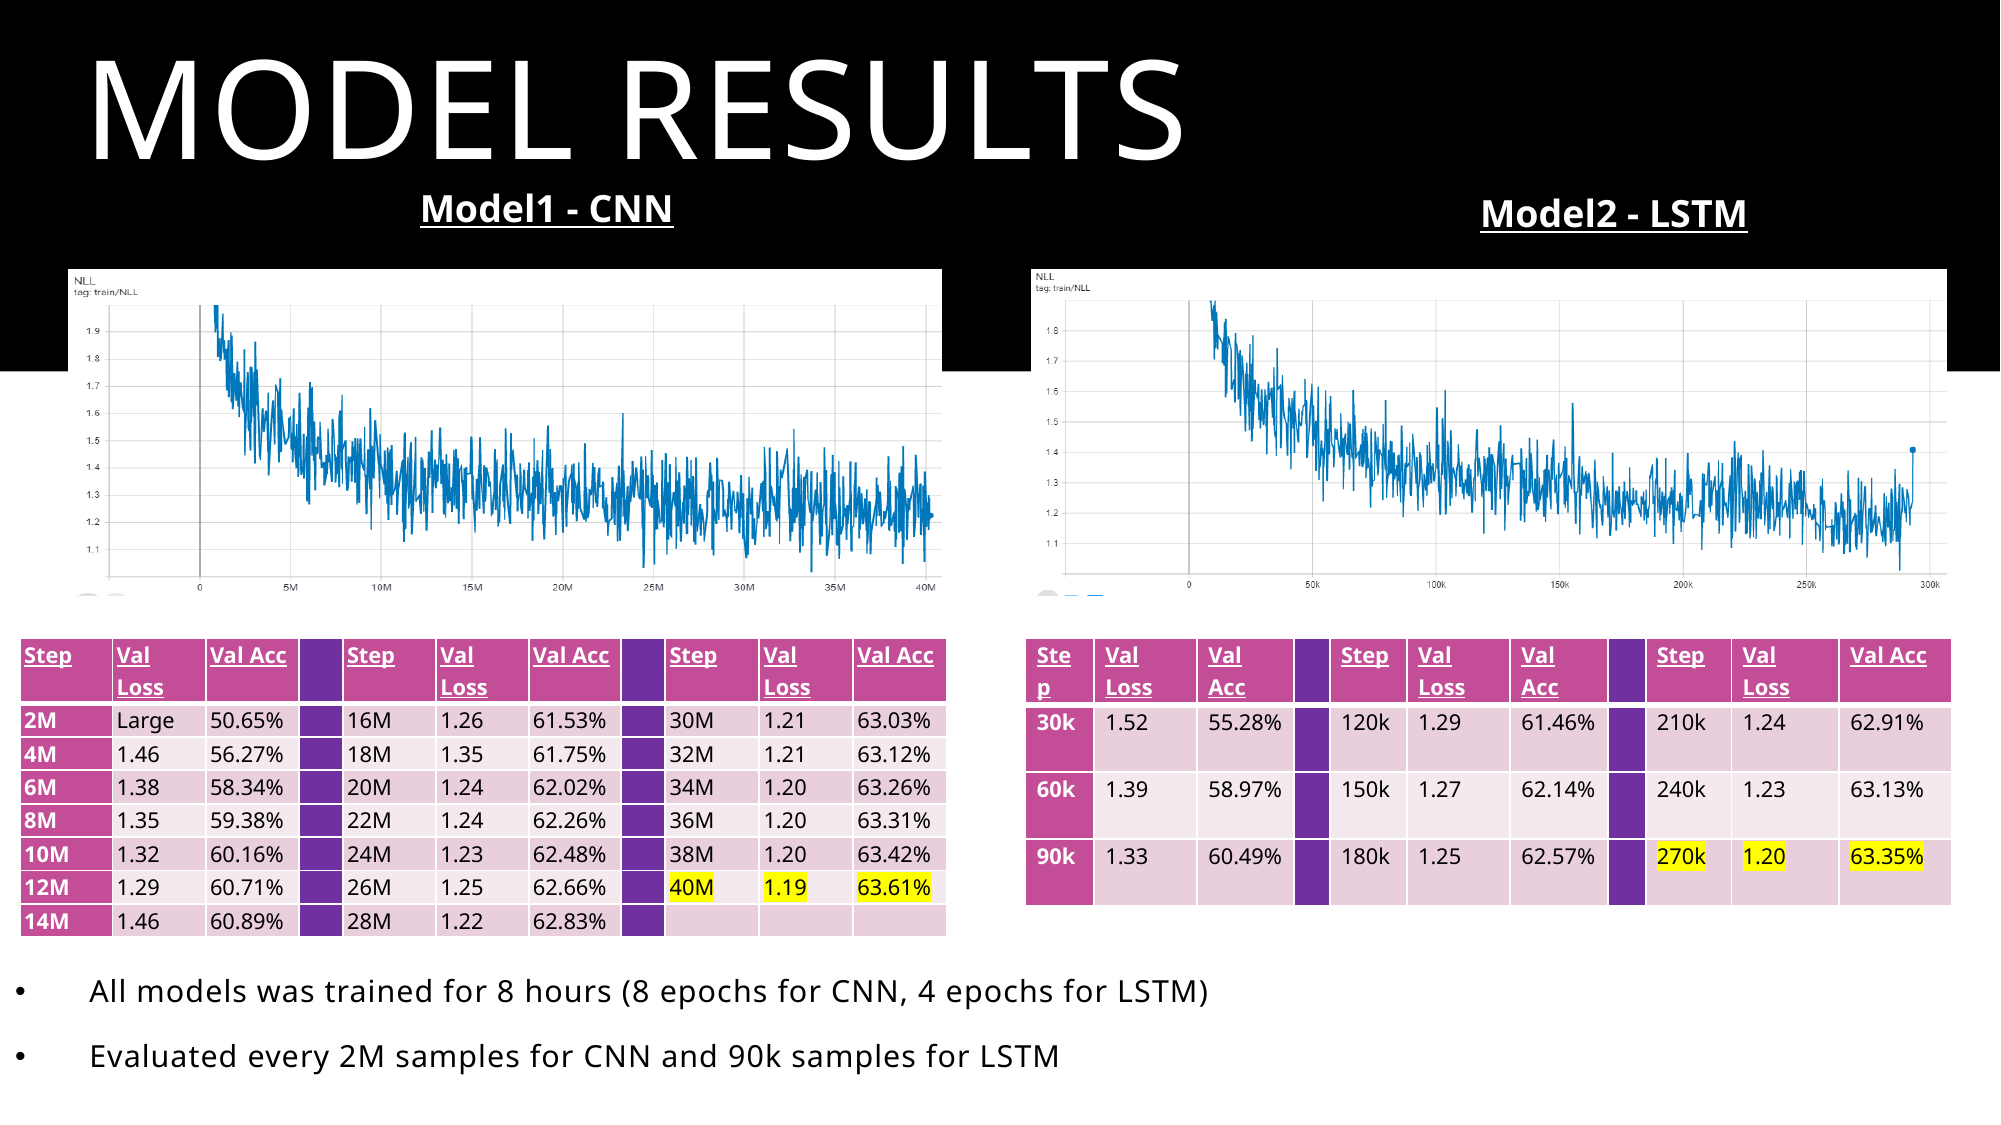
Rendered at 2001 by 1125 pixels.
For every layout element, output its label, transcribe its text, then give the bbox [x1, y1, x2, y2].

table_cell 60.71% [207, 871, 298, 903]
table_cell 36M [666, 805, 758, 836]
text_box All models was trained for 8 hours (8 epochs for CNN, 4 epochs for LSTM) Evaluated every 2M samples for CNN and 90k samples for LSTM [0, 962, 1895, 1085]
table_header Val Acc [1840, 639, 1951, 702]
table_cell 63.12% [854, 738, 946, 769]
table_cell 63.26% [854, 771, 946, 803]
table_header Step [1026, 639, 1093, 702]
table_header [1295, 639, 1329, 702]
table_cell [300, 771, 342, 803]
table_cell 63.42% [854, 838, 946, 870]
table_cell 1.20 [760, 838, 852, 870]
table_cell 24M [344, 838, 435, 870]
table_header Step [1647, 639, 1731, 702]
table_cell 63.31% [854, 805, 946, 836]
table_header Val Acc [530, 639, 620, 701]
table_header [1609, 639, 1645, 702]
table_cell 63.03% [854, 706, 946, 736]
table_cell 1.46 [113, 738, 205, 769]
table_cell 180k [1331, 840, 1406, 905]
table_cell 59.38% [207, 805, 298, 836]
table_cell 1.27 [1408, 773, 1509, 838]
table_cell 62.66% [530, 871, 620, 903]
table_cell 120k [1331, 708, 1406, 771]
table_cell 55.28% [1198, 708, 1293, 771]
table_cell 60.16% [207, 838, 298, 870]
table_cell 1.35 [437, 738, 528, 769]
table_header Val Loss [1732, 639, 1838, 702]
table_cell 62.48% [530, 838, 620, 870]
table_cell 2M [21, 706, 112, 736]
table_cell 8M [21, 805, 112, 836]
table_header Val Acc [1198, 639, 1293, 702]
table_header [300, 639, 342, 701]
table_cell Large [113, 706, 205, 736]
table_cell 1.24 [1732, 708, 1838, 771]
table_cell [300, 905, 342, 936]
table_cell 1.20 [1732, 840, 1838, 905]
table_cell 58.97% [1198, 773, 1293, 838]
table_cell 26M [344, 871, 435, 903]
table_cell 1.33 [1095, 840, 1196, 905]
table_cell [1295, 773, 1329, 838]
table_cell 1.52 [1095, 708, 1196, 771]
text_box Model1 - CNN [405, 177, 746, 238]
table_cell 1.39 [1095, 773, 1196, 838]
table_cell 1.25 [437, 871, 528, 903]
table_cell 63.35% [1840, 840, 1951, 905]
table_cell 240k [1647, 773, 1731, 838]
table_cell [622, 706, 664, 736]
table_cell [622, 771, 664, 803]
table_header Val Loss [760, 639, 852, 701]
table_cell 270k [1647, 840, 1731, 905]
table_cell 150k [1331, 773, 1406, 838]
table_cell 1.35 [113, 805, 205, 836]
table_cell [300, 871, 342, 903]
text_box Model2 - LSTM [1465, 182, 1807, 243]
table_cell [1295, 840, 1329, 905]
title Model Results [68, 0, 1753, 255]
table_cell 16M [344, 706, 435, 736]
table_header Val Loss [1408, 639, 1509, 702]
table_header Step [344, 639, 435, 701]
table_cell 62.91% [1840, 708, 1951, 771]
table_cell 6M [21, 771, 112, 803]
picture [68, 269, 942, 596]
table_cell 50.65% [207, 706, 298, 736]
table_cell 56.27% [207, 738, 298, 769]
table_cell [666, 905, 758, 936]
table_cell 1.23 [1732, 773, 1838, 838]
table_cell 1.24 [437, 805, 528, 836]
table_cell [622, 838, 664, 870]
table_cell [622, 905, 664, 936]
table_header Val Loss [437, 639, 528, 701]
table_cell 61.75% [530, 738, 620, 769]
table_cell [622, 871, 664, 903]
table_cell 63.13% [1840, 773, 1951, 838]
table_cell 60.89% [207, 905, 298, 936]
table_cell 58.34% [207, 771, 298, 803]
table_cell 1.29 [1408, 708, 1509, 771]
table_cell [1609, 773, 1645, 838]
table_cell 62.14% [1511, 773, 1607, 838]
table_cell 1.19 [760, 871, 852, 903]
table_header [622, 639, 664, 701]
table_cell 63.61% [854, 871, 946, 903]
table_cell 1.46 [113, 905, 205, 936]
table_cell 90k [1026, 840, 1093, 905]
table_cell 18M [344, 738, 435, 769]
table_cell 62.02% [530, 771, 620, 803]
table_cell [300, 706, 342, 736]
table_cell 4M [21, 738, 112, 769]
table_cell 38M [666, 838, 758, 870]
table_cell 61.46% [1511, 708, 1607, 771]
table_cell [622, 805, 664, 836]
table_header Val Acc [207, 639, 298, 701]
table_cell [300, 838, 342, 870]
table_cell 1.24 [437, 771, 528, 803]
table_cell [1295, 708, 1329, 771]
table_header Val Loss [113, 639, 205, 701]
table_cell 1.29 [113, 871, 205, 903]
table_cell 1.20 [760, 805, 852, 836]
table_header Val Acc [854, 639, 946, 701]
table_cell 210k [1647, 708, 1731, 771]
table_cell 62.26% [530, 805, 620, 836]
table_cell 40M [666, 871, 758, 903]
table_cell [760, 905, 852, 936]
table_cell [1609, 840, 1645, 905]
table_header Step [21, 639, 112, 701]
table_cell 30M [666, 706, 758, 736]
table_cell 62.83% [530, 905, 620, 936]
table_header Step [666, 639, 758, 701]
table_cell 34M [666, 771, 758, 803]
table_cell 22M [344, 805, 435, 836]
table_header Val Loss [1095, 639, 1196, 702]
table_header Val Acc [1511, 639, 1607, 702]
table_cell [300, 738, 342, 769]
table_cell 1.20 [760, 771, 852, 803]
table_cell [622, 738, 664, 769]
table_cell 1.21 [760, 738, 852, 769]
table_cell 12M [21, 871, 112, 903]
table_cell 62.57% [1511, 840, 1607, 905]
table_cell [854, 905, 946, 936]
table_cell 1.26 [437, 706, 528, 736]
table_cell 10M [21, 838, 112, 870]
table_cell 1.22 [437, 905, 528, 936]
table_cell 60.49% [1198, 840, 1293, 905]
table_cell 1.38 [113, 771, 205, 803]
table_cell 1.21 [760, 706, 852, 736]
table_cell 32M [666, 738, 758, 769]
table_cell 1.32 [113, 838, 205, 870]
table_cell 28M [344, 905, 435, 936]
table_header Step [1331, 639, 1406, 702]
table_cell [1609, 708, 1645, 771]
table_cell 1.23 [437, 838, 528, 870]
table_cell 30k [1026, 708, 1093, 771]
table_cell [300, 805, 342, 836]
table_cell 20M [344, 771, 435, 803]
table_cell 60k [1026, 773, 1093, 838]
table_cell 1.25 [1408, 840, 1509, 905]
picture [1031, 269, 1948, 596]
table_cell 61.53% [530, 706, 620, 736]
table_cell 14M [21, 905, 112, 936]
